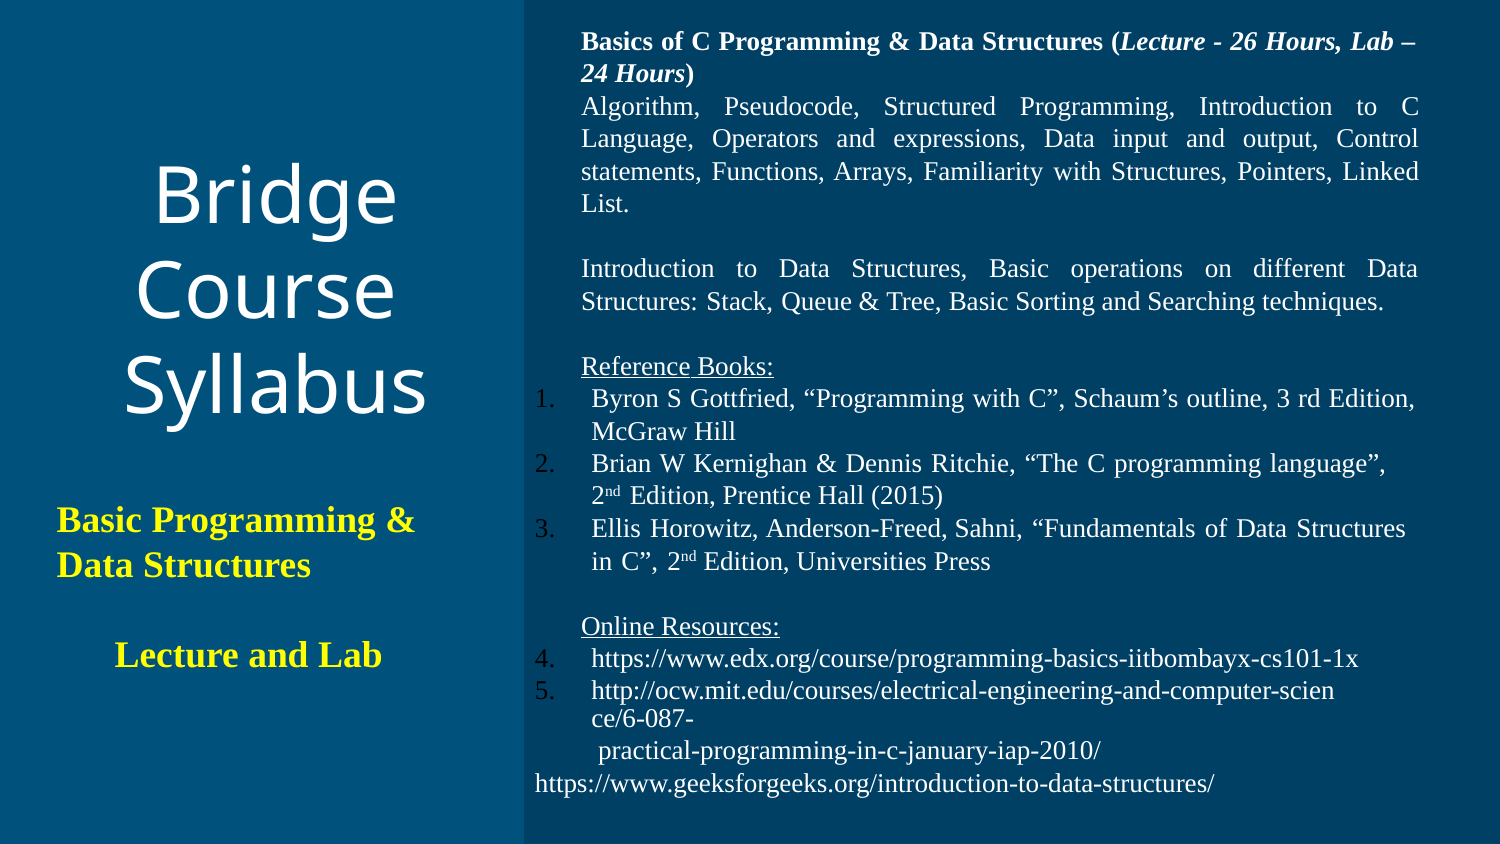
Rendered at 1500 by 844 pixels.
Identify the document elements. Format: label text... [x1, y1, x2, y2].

text_box Basics of C Programming & Data Structures (Lecture - 26 Hours, Lab – 24 Hours) Algorithm, Pseudocode, Structured Programming, Introduction to C Language, Operators and expressions, Data input and output, Control statements, Functions, Arrays, Familiarity with Structures, Pointers, Linked List. Introduction to Data Structures, Basic operations on different Data Structures: Stack, Queue & Tree, Basic Sorting and Searching techniques. Reference Books: Byron S Gottfried, “Programming with C”, Schaum’s outline, 3 rd Edition, McGraw Hill Brian W Kernighan & Dennis Ritchie, “The C programming language”, 2nd Edition, Prentice Hall (2015) Ellis Horowitz, Anderson-Freed, Sahni, “Fundamentals of Data Structures in C”, 2nd Edition, Universities Press Online Resources: https://www.edx.org/course/programming-basics-iitbombayx-cs101-1x http://ocw.mit.edu/courses/electrical-engineering-and-computer-science/6-087- practical-programming-in-c-january-iap-2010/ https://www.geeksforgeeks.org/introduction-to-data-structures/ [520, 15, 1477, 778]
title Bridge Course Syllabus [41, 102, 510, 445]
text_box Basic Programming & Data Structures Lecture and Lab [41, 487, 456, 683]
